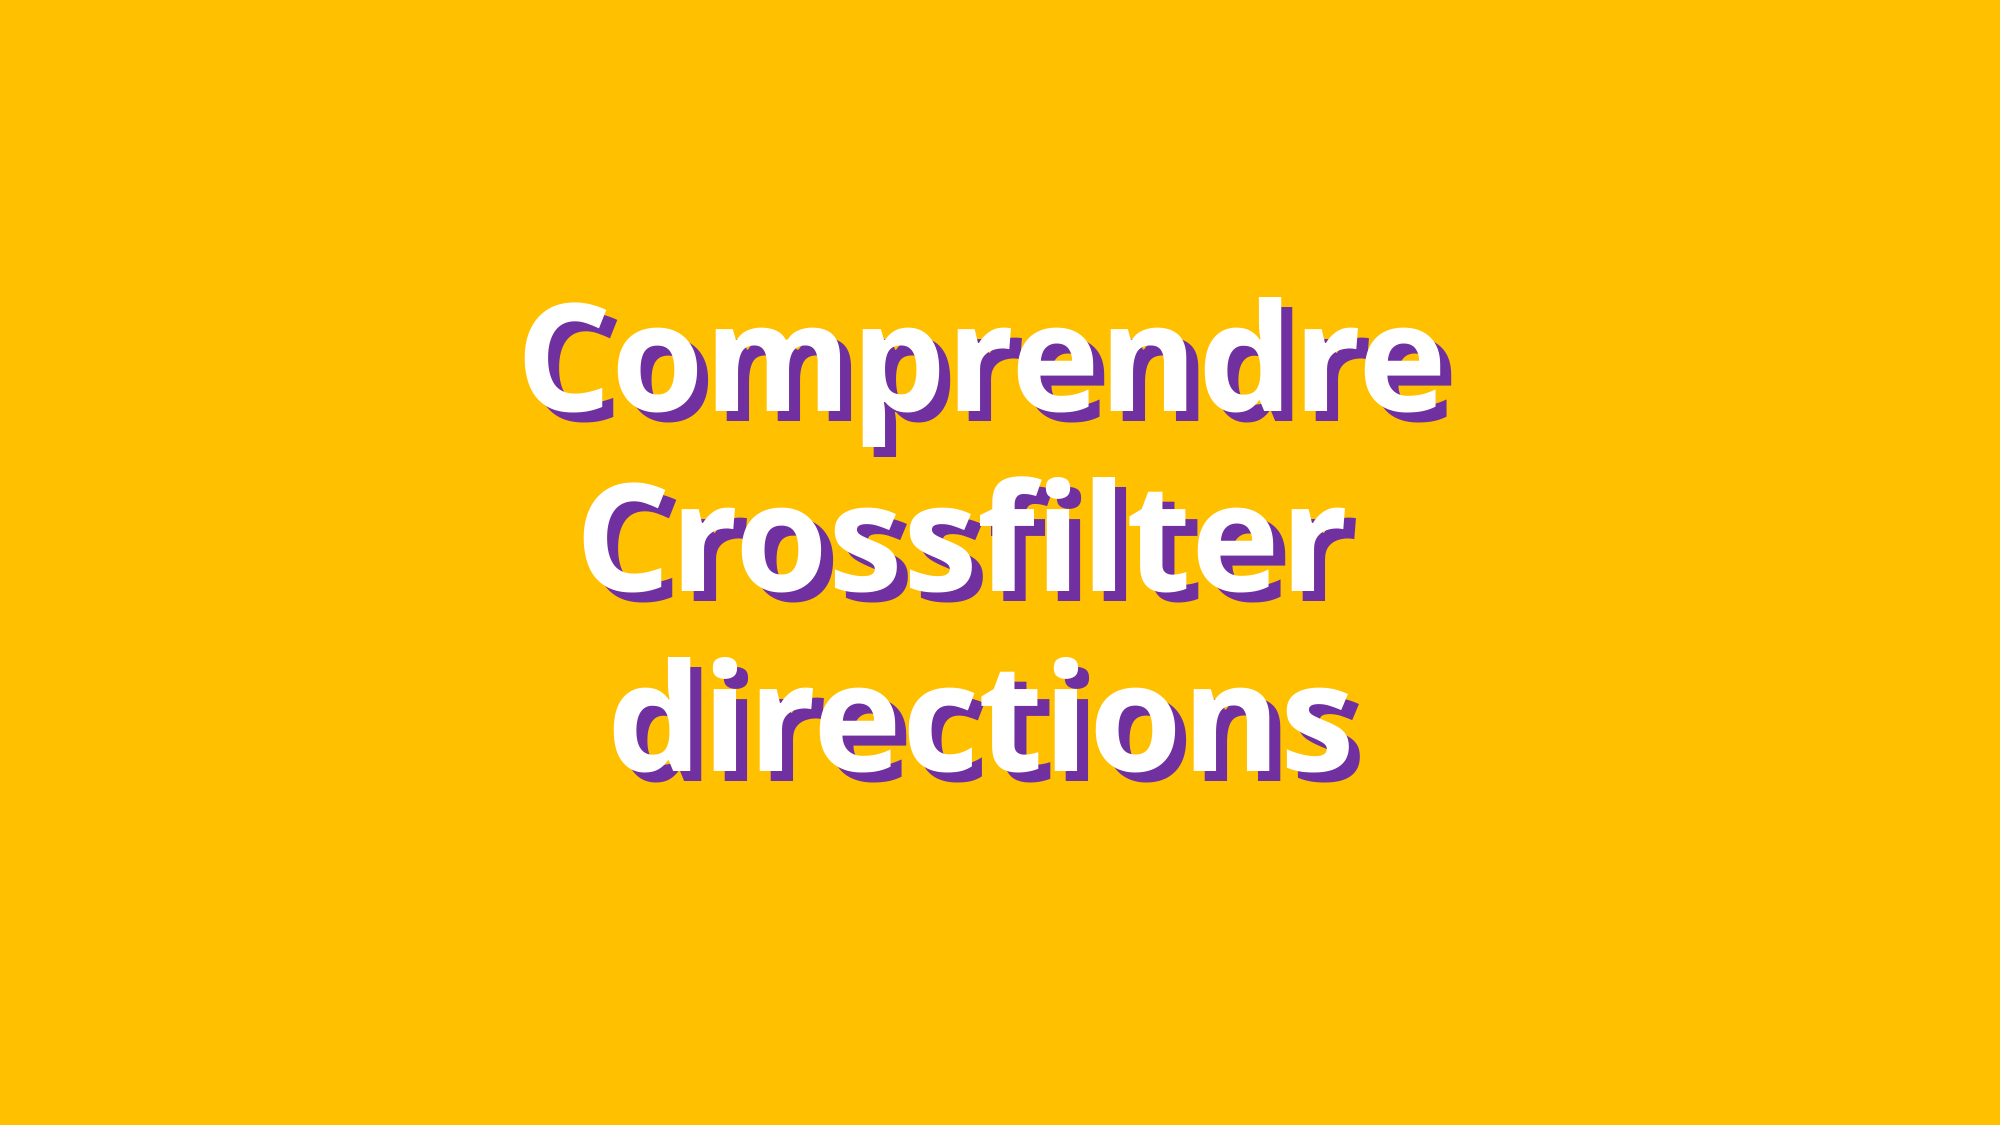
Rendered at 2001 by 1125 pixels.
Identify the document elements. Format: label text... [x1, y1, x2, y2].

text_box Comprendre Crossfilter directions [238, 264, 1748, 819]
text_box Comprendre Crossfilter directions [227, 254, 1737, 809]
